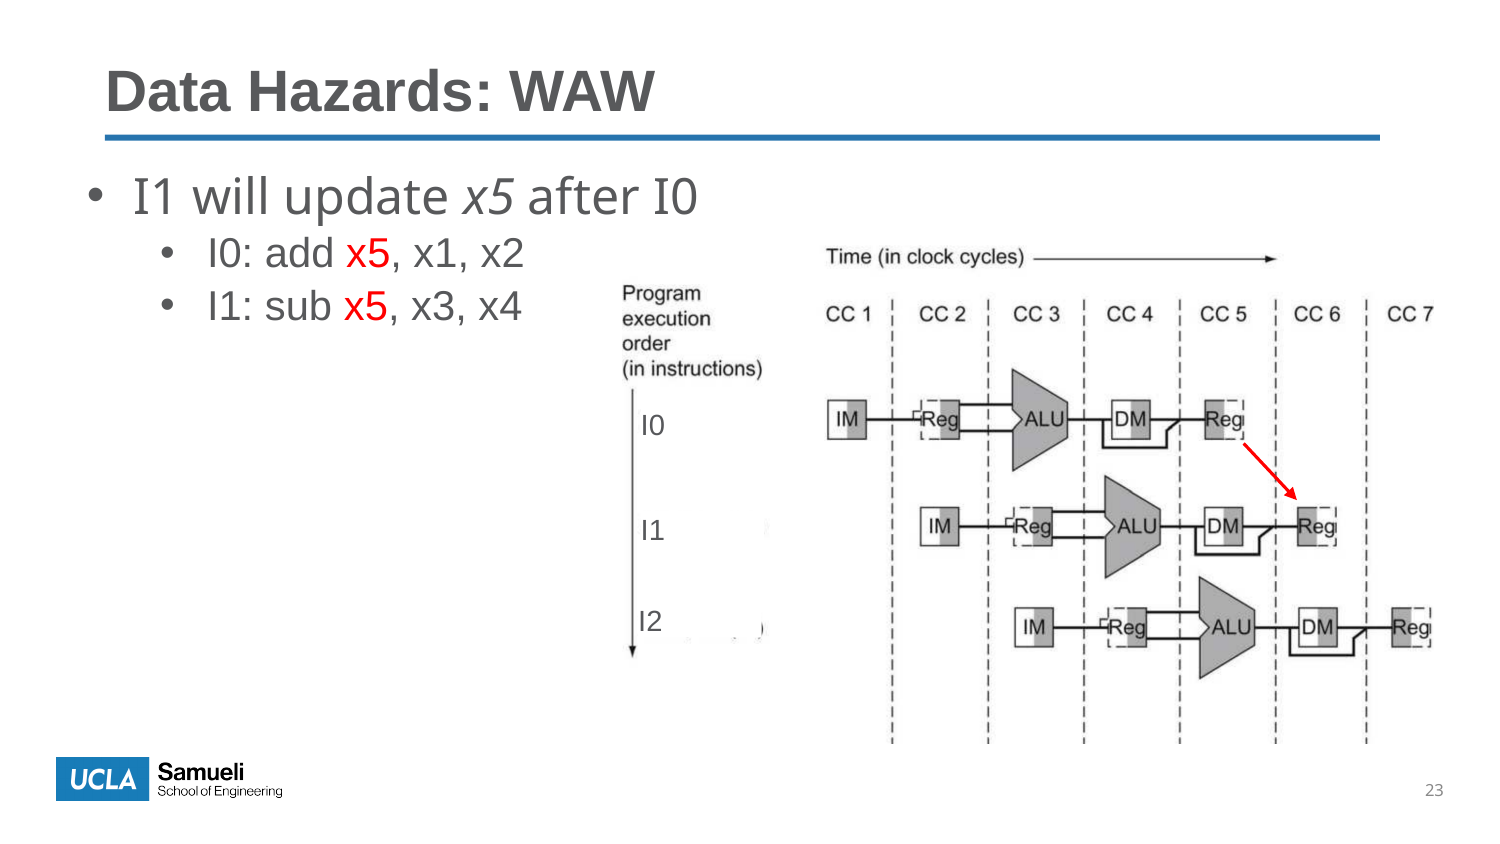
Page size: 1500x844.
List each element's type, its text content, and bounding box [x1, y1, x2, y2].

picture [56, 757, 282, 801]
text_box Data Hazards: WAW [104, 61, 1380, 125]
list I1 will update x5 after I0 I0: add x5, x1, x2 I1: sub x5, x3, x4 [86, 164, 1425, 333]
slide_number 23 [1425, 780, 1500, 840]
picture [609, 237, 1441, 746]
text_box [1243, 443, 1297, 501]
